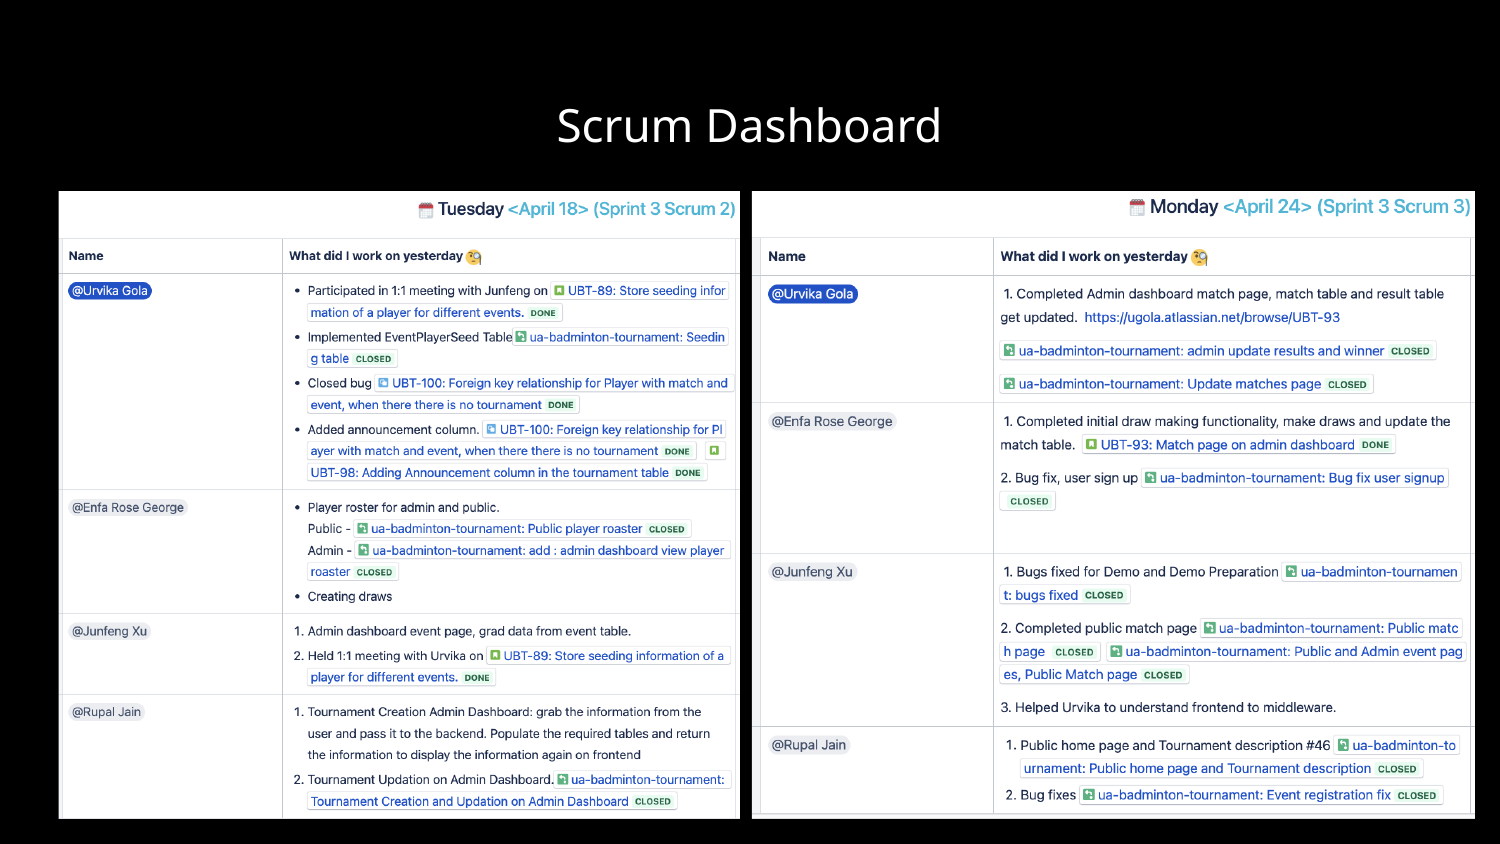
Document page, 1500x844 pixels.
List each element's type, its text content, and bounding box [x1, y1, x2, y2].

title Scrum Dashboard [51, 72, 1449, 167]
picture [58, 191, 741, 819]
picture [751, 191, 1476, 819]
